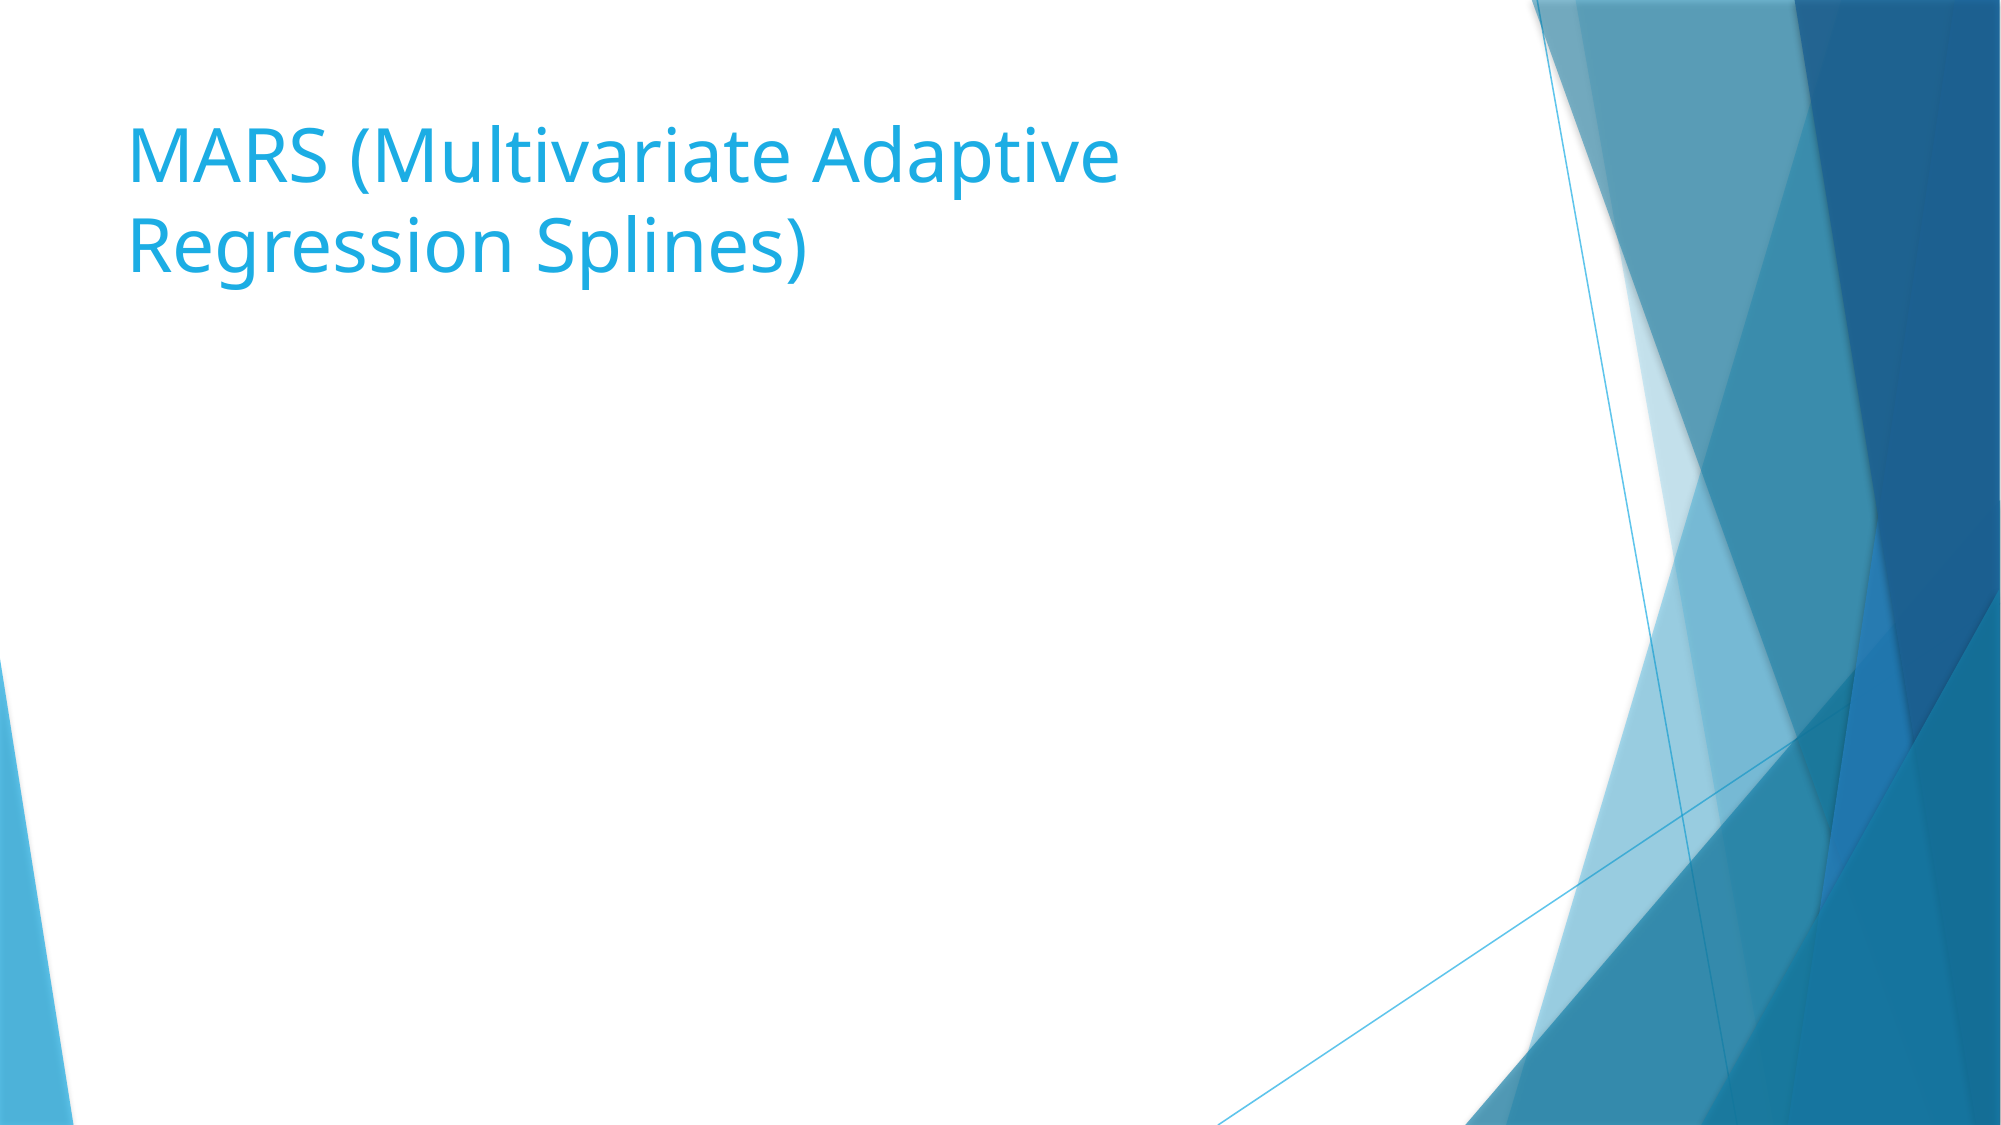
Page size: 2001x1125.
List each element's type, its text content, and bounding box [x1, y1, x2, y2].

title MARS (Multivariate Adaptive Regression Splines) [111, 99, 1522, 317]
